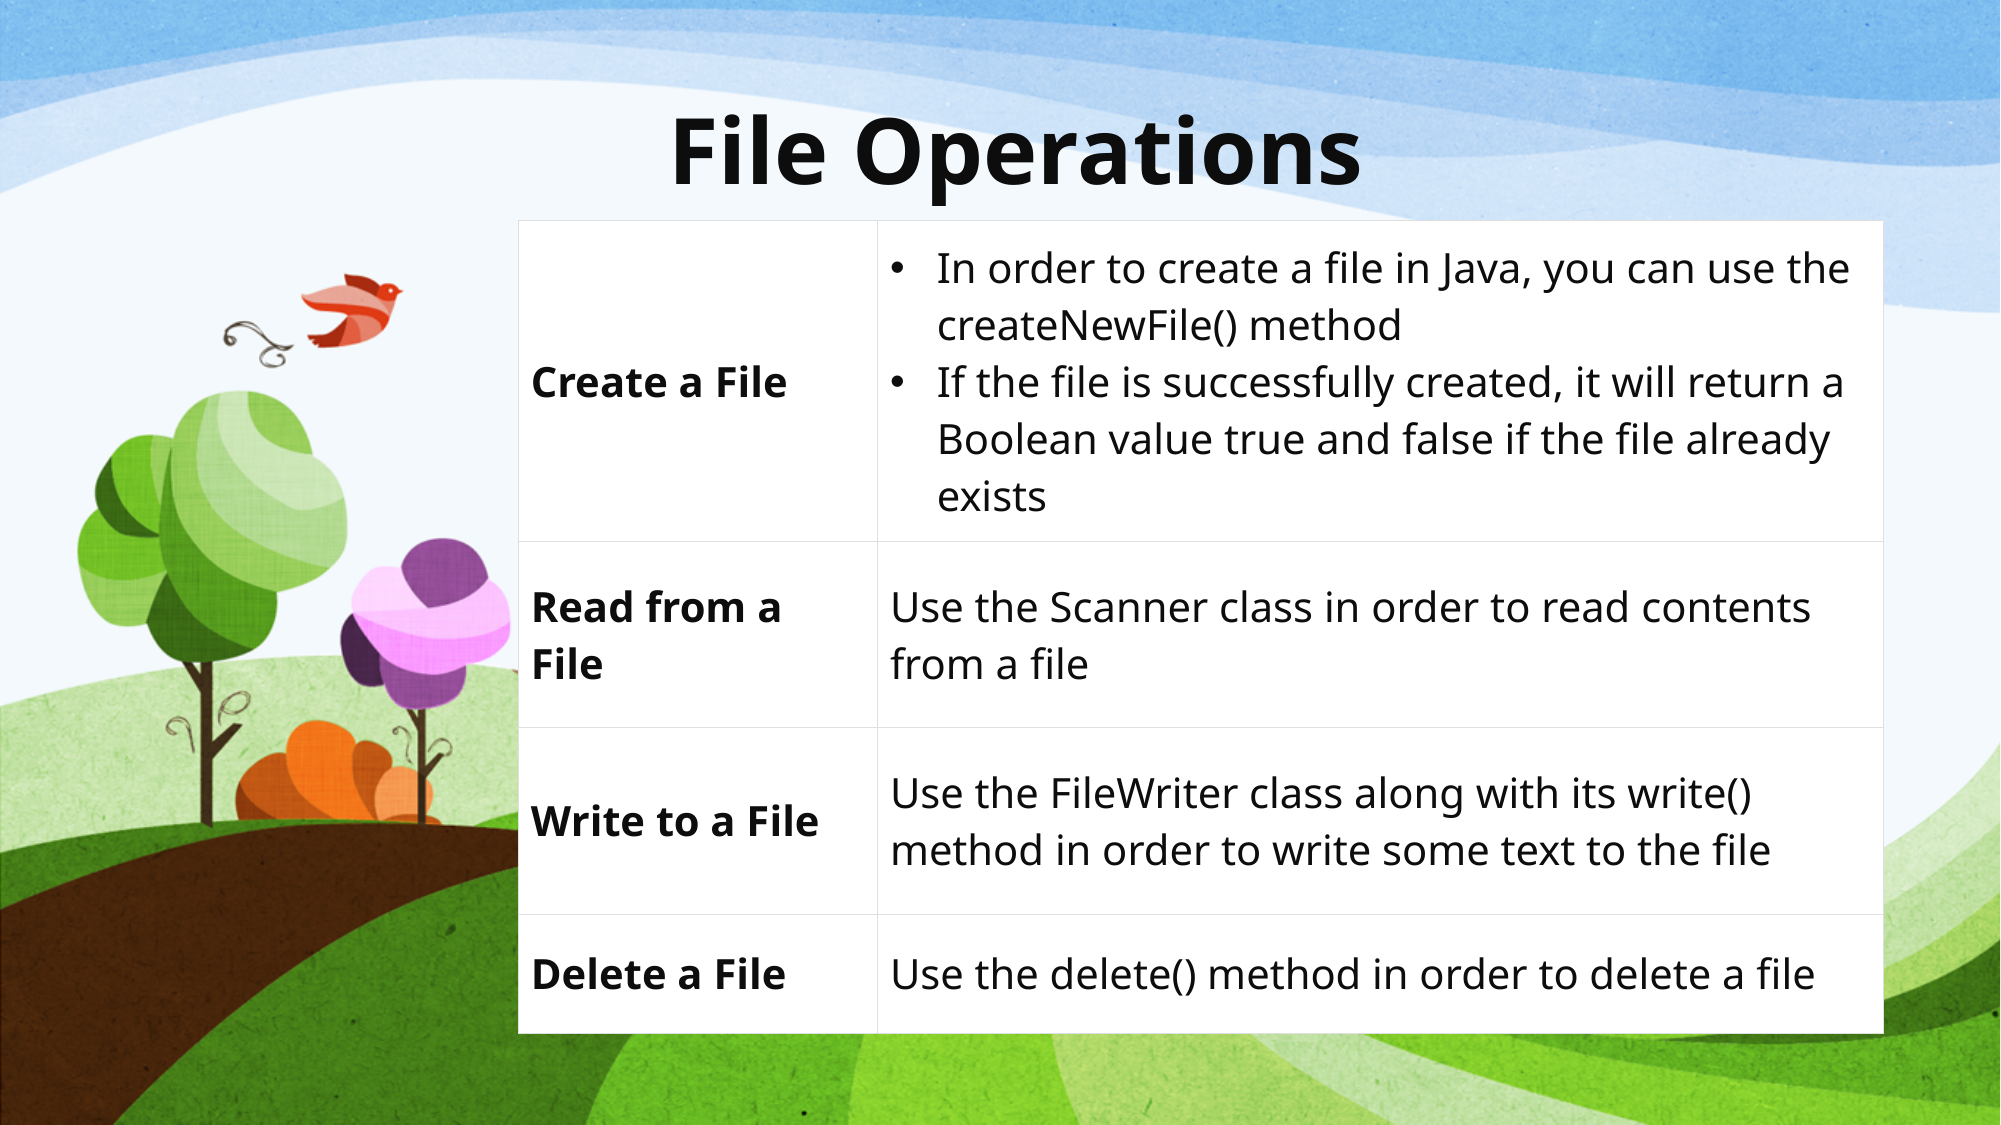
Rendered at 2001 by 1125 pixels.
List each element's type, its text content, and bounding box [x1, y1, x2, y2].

table_cell Use the Scanner class in order to read contents from a file [878, 542, 1883, 727]
table_header In order to create a file in Java, you can use the createNewFile() method If the file is successfully created, it will return a Boolean value true and false if the file already exists [878, 221, 1883, 541]
table_cell Delete a File [519, 915, 877, 1033]
table_cell Use the FileWriter class along with its write() method in order to write some text to the file [878, 728, 1883, 914]
table_header Create a File [519, 221, 877, 541]
title File Operations [257, 68, 1776, 213]
table_cell Read from a File [519, 542, 877, 727]
table_cell Use the delete() method in order to delete a file [878, 915, 1883, 1033]
picture [0, 0, 2001, 1125]
table_cell Write to a File [519, 728, 877, 914]
